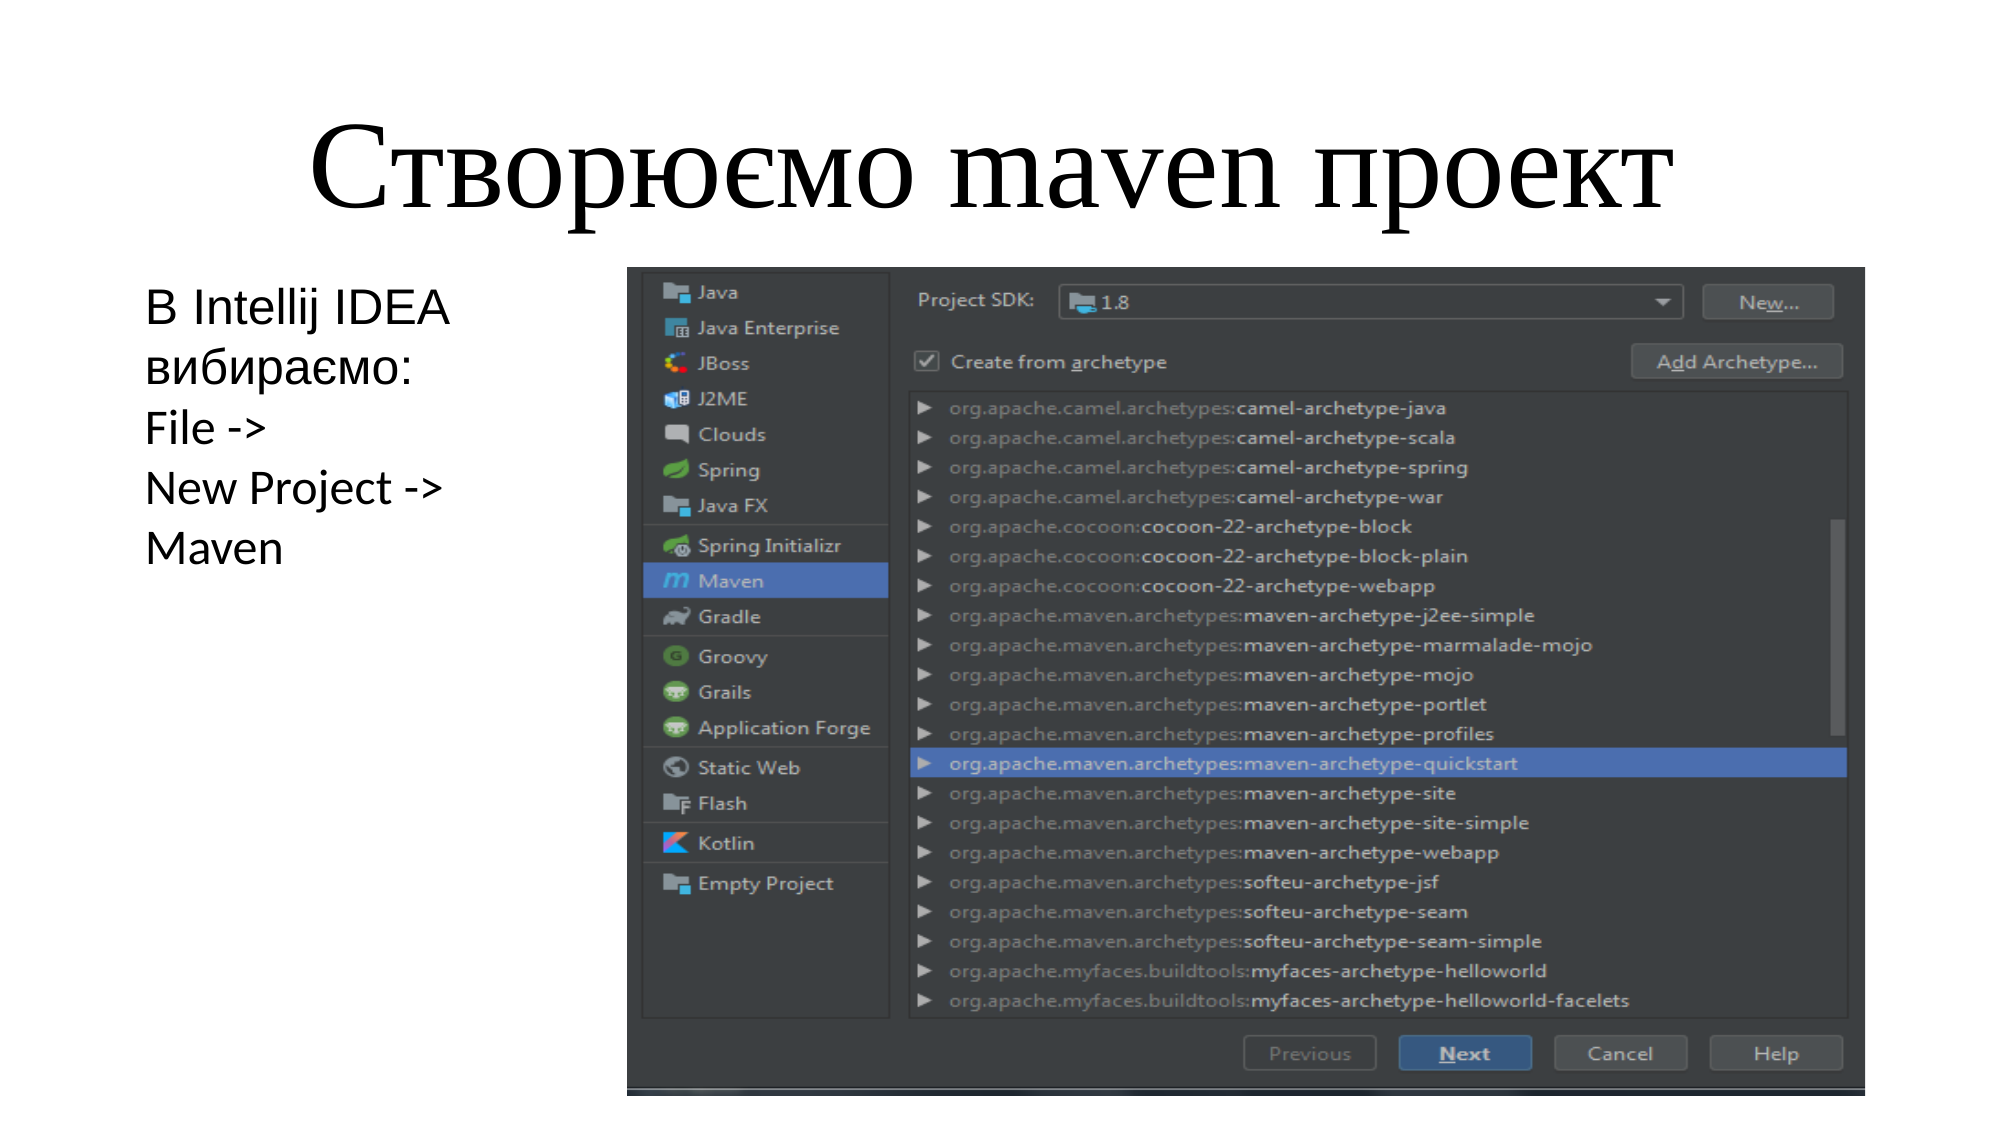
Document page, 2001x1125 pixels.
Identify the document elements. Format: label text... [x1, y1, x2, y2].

title Створюємо maven проект [0, 0, 2000, 232]
text_box В Intellij IDEA вибираємо: File -> New Project -> Maven [130, 267, 526, 582]
picture [627, 267, 1866, 1096]
